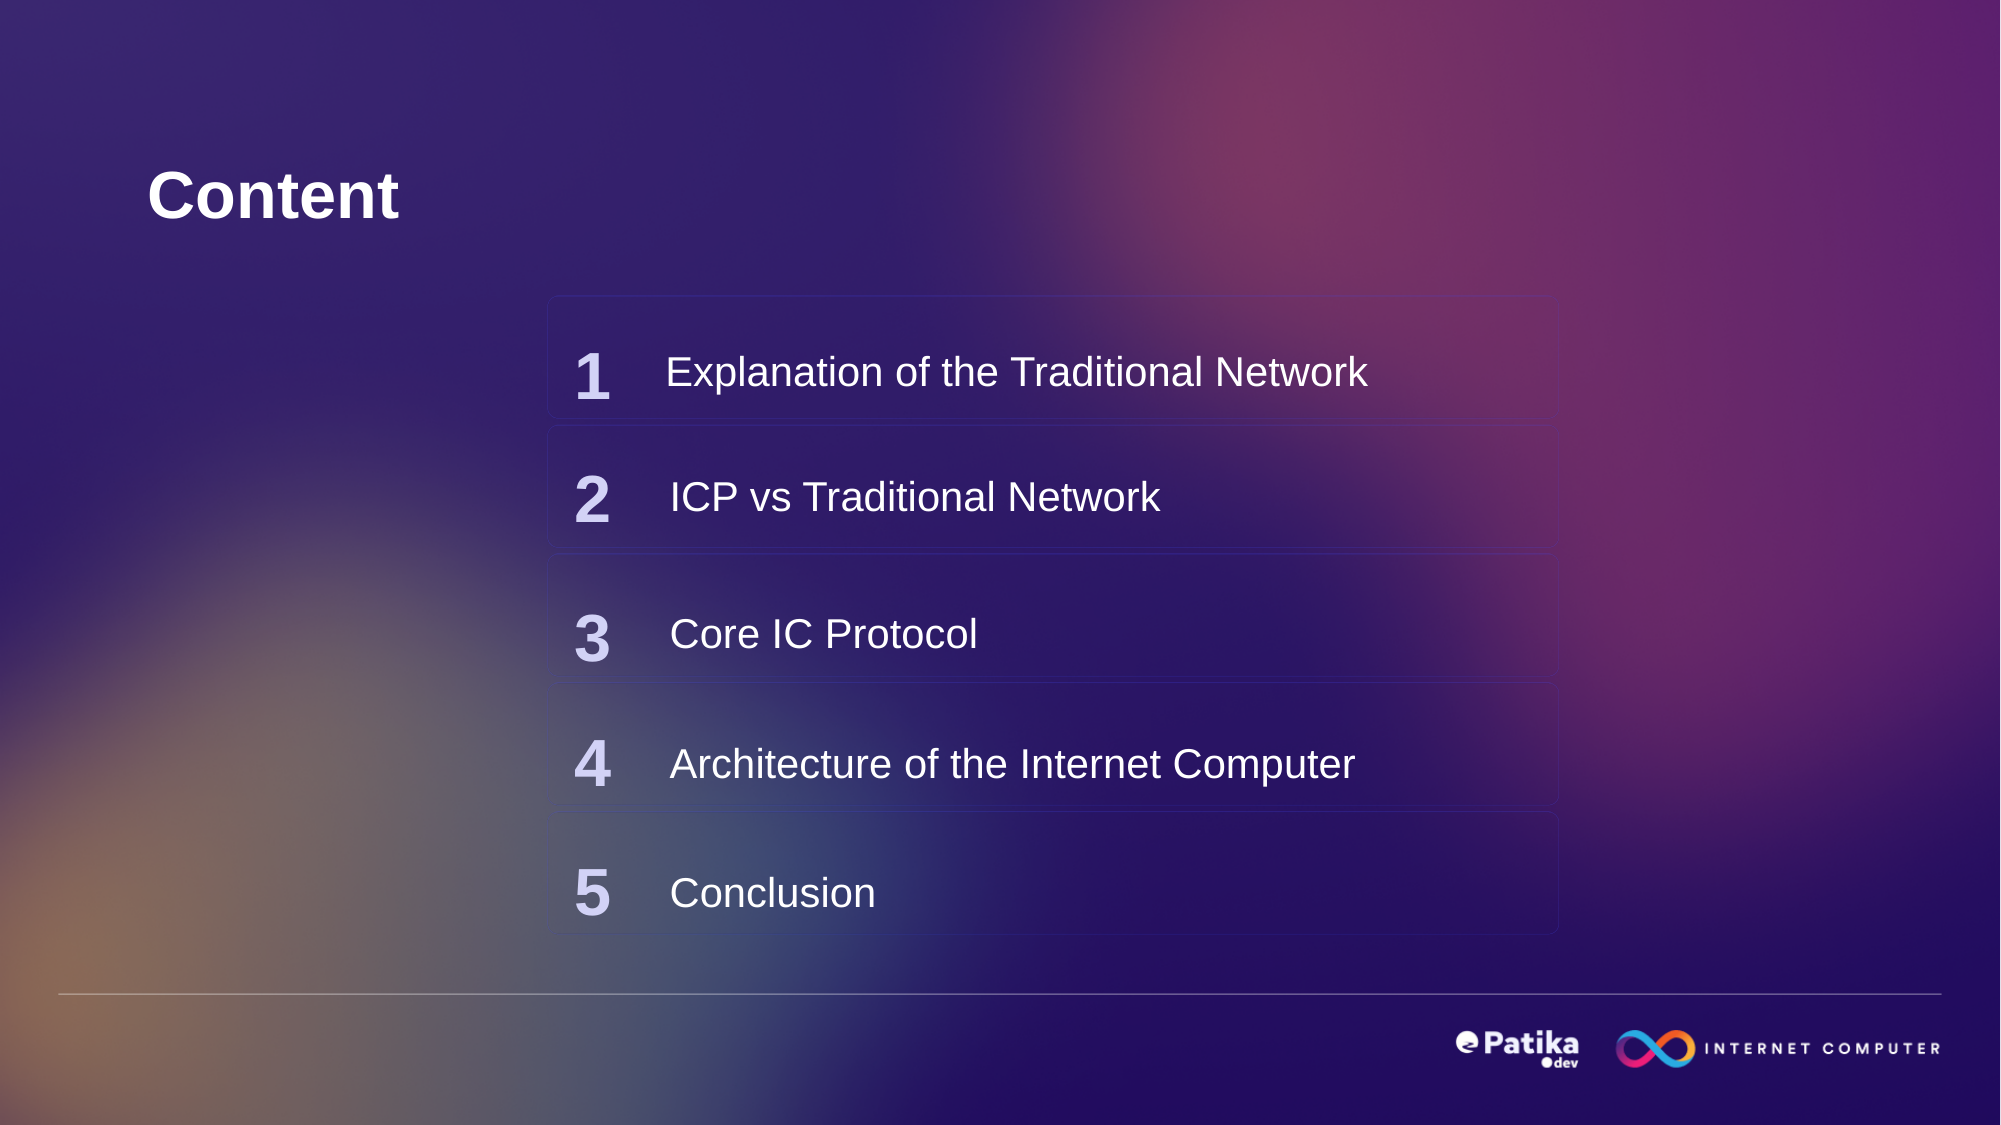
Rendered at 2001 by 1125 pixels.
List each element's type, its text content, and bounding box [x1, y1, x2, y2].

text_box Content [147, 135, 1324, 216]
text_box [545, 424, 1577, 548]
picture [0, 0, 2001, 1125]
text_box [546, 556, 1560, 677]
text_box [546, 811, 1560, 936]
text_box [546, 295, 1560, 419]
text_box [546, 682, 1560, 806]
